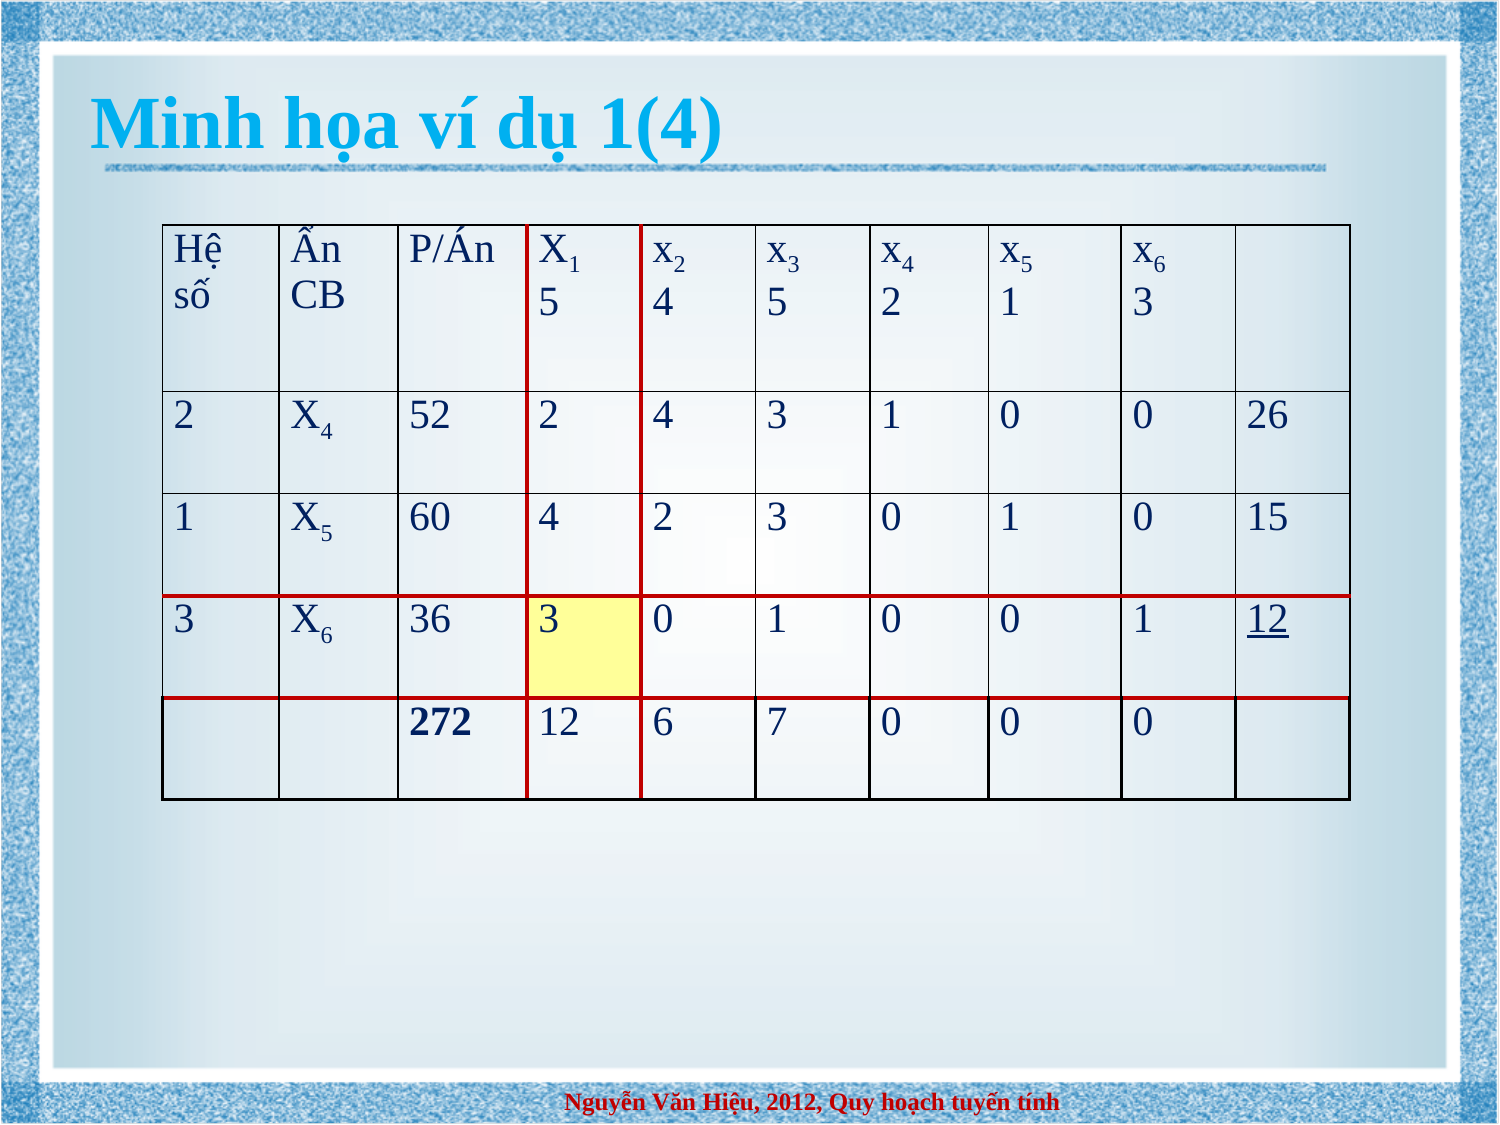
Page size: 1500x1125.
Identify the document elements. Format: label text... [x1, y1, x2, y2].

table_header Hệ số [163, 226, 278, 391]
table_cell 1 [756, 598, 869, 696]
table_cell 0 [989, 392, 1120, 493]
table_cell 0 [643, 598, 755, 696]
table_cell 0 [989, 598, 1120, 696]
table_cell 0 [1122, 494, 1235, 594]
table_cell X6 [280, 598, 397, 696]
title Minh họa ví dụ 1(4) [75, 62, 1425, 175]
footer Nguyễn Văn Hiệu, 2012, Quy hoạch tuyến tính [437, 1074, 1188, 1125]
table_header x5 1 [989, 226, 1120, 391]
table_cell [280, 700, 397, 798]
table_cell 3 [529, 598, 639, 696]
table_cell 3 [756, 392, 869, 493]
table_cell 0 [871, 700, 987, 798]
table_cell 4 [529, 494, 639, 594]
table_cell 2 [529, 392, 639, 493]
table_cell 26 [1236, 392, 1349, 493]
table_cell 12 [1236, 598, 1349, 696]
table_cell 0 [990, 700, 1120, 798]
table_cell [164, 700, 278, 798]
table_header x3 5 [756, 226, 869, 391]
table_cell 1 [989, 494, 1120, 594]
table_cell 7 [757, 700, 868, 798]
table_cell 52 [399, 392, 525, 493]
table_header x6 3 [1122, 226, 1235, 391]
table_cell 1 [871, 392, 988, 493]
table_cell 4 [643, 392, 755, 493]
table_cell 3 [756, 494, 869, 594]
table_cell 36 [399, 598, 525, 696]
table_cell 0 [1123, 700, 1234, 798]
table_cell 1 [1122, 598, 1235, 696]
table_cell 12 [529, 700, 639, 798]
table_cell X4 [280, 392, 397, 493]
table_cell 2 [163, 392, 278, 493]
picture [0, 0, 1500, 1125]
table_cell 15 [1236, 494, 1349, 594]
table_cell 2 [643, 494, 755, 594]
table_cell 60 [399, 494, 525, 594]
table_cell 3 [163, 598, 278, 696]
table_header x2 4 [643, 226, 755, 391]
table_header x4 2 [871, 226, 988, 391]
table_header P/Án [399, 226, 525, 391]
table_header Ẩn CB [280, 226, 397, 391]
table_cell X5 [280, 494, 397, 594]
table_header [1236, 226, 1349, 391]
table_header X1 5 [529, 226, 639, 391]
table_cell [1237, 700, 1348, 798]
table_cell 1 [163, 494, 278, 594]
table_cell 0 [871, 494, 988, 594]
table_cell 6 [643, 700, 754, 798]
table_cell 272 [399, 700, 525, 798]
table_cell 0 [871, 598, 988, 696]
table_cell 0 [1122, 392, 1235, 493]
